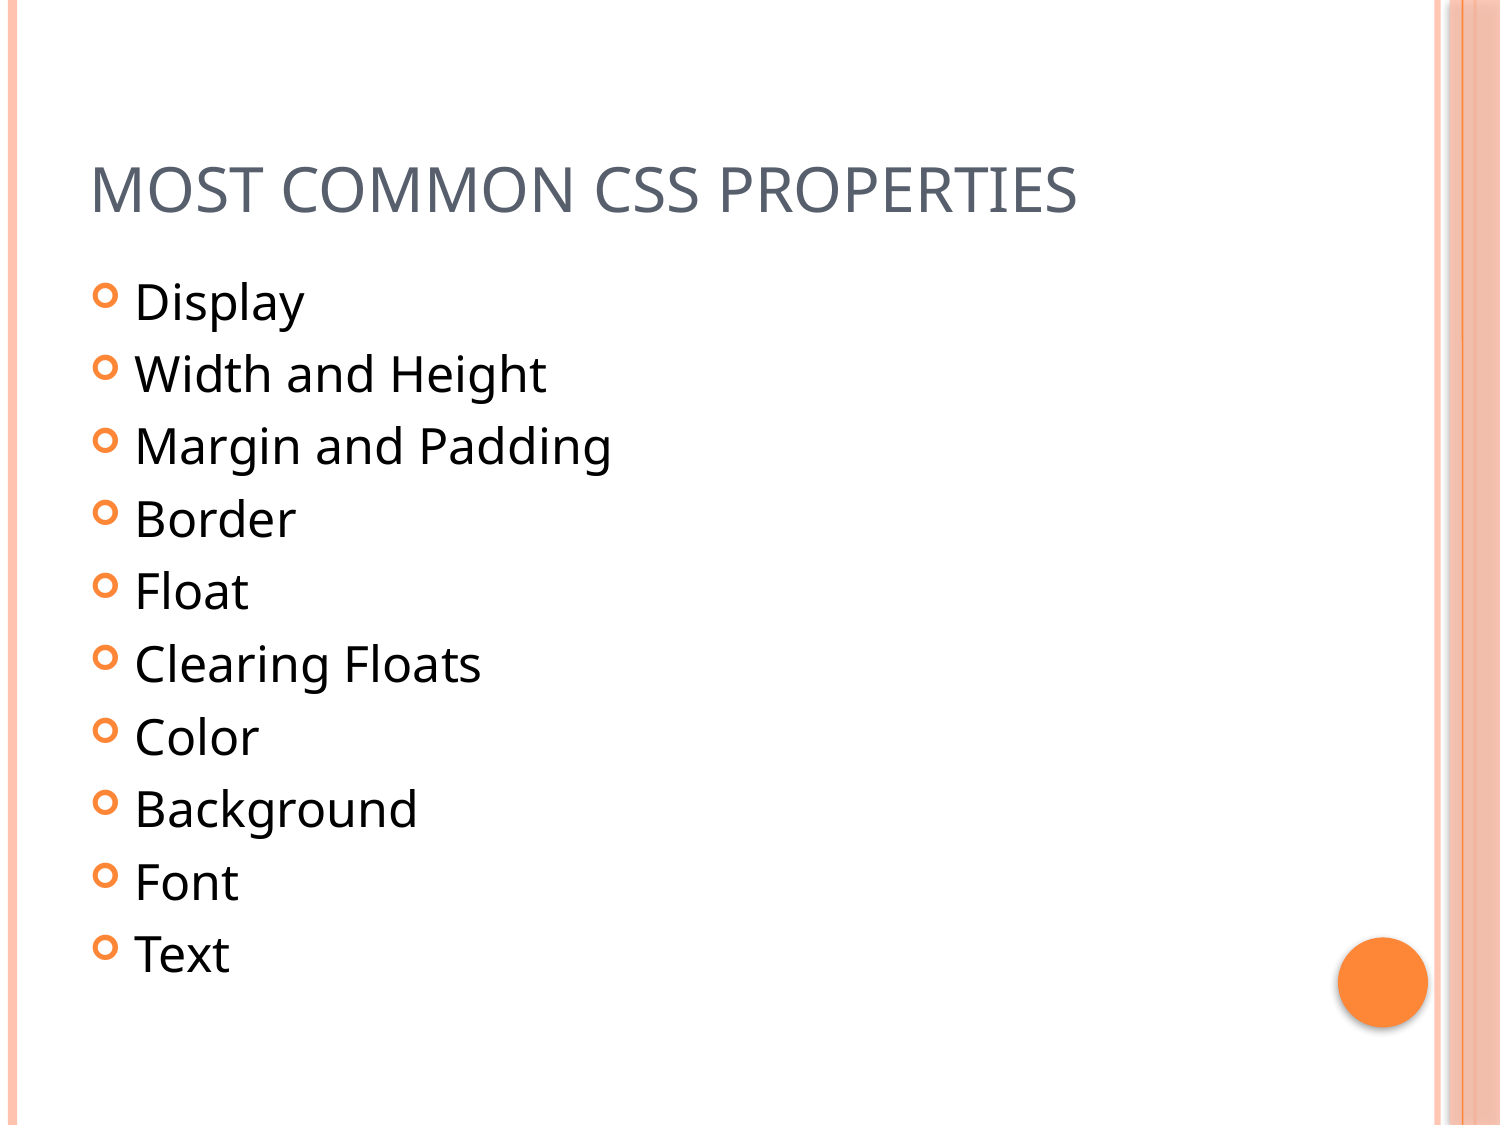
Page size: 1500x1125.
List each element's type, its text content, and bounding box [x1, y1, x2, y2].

title Most Common CSS Properties [75, 45, 1300, 233]
list Display Width and Height Margin and Padding Border Float Clearing Floats Color Background Font Text [75, 262, 1300, 1062]
